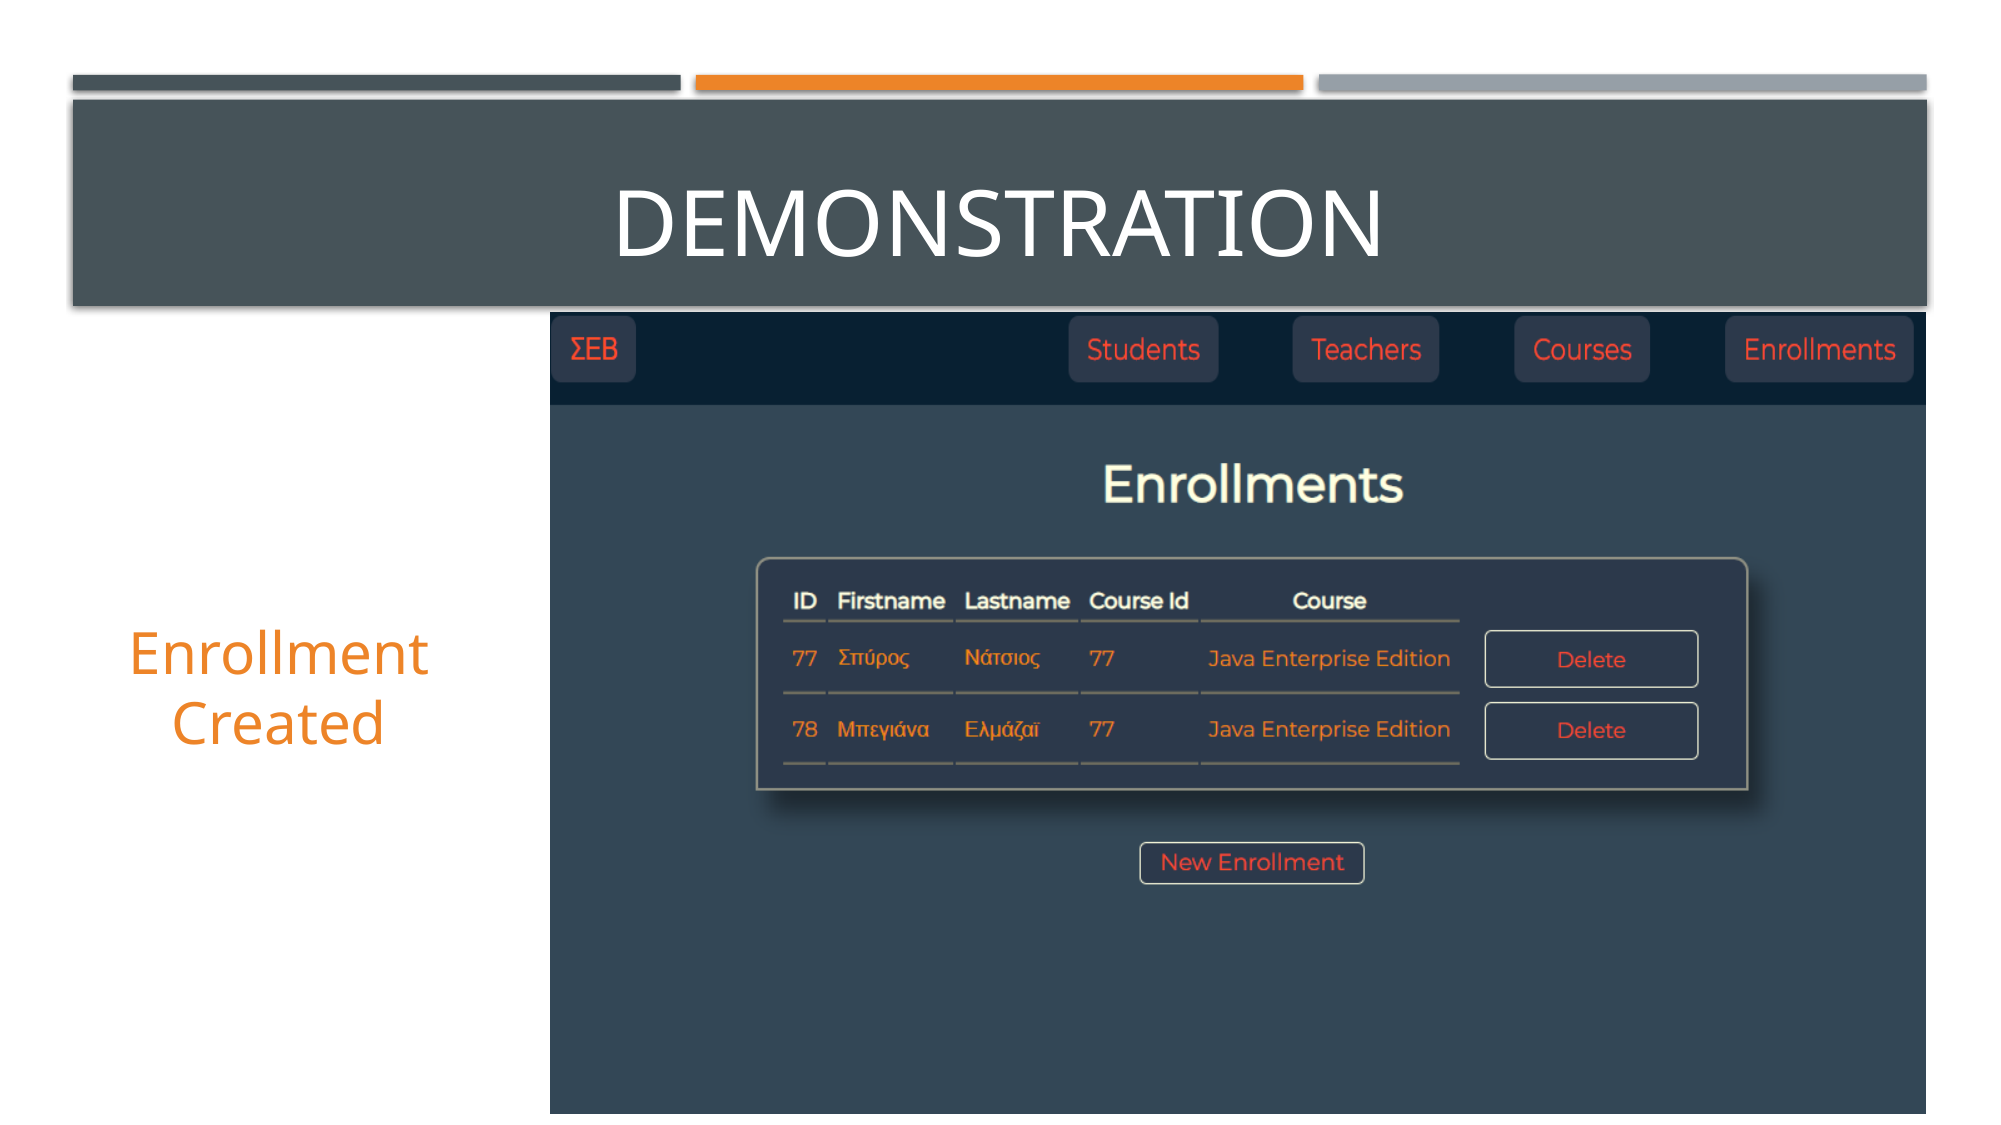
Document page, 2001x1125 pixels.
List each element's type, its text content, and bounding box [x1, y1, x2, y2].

title DEMONSTRATION [95, 119, 1905, 282]
picture [549, 311, 1926, 1115]
text_box Enrollment Created [86, 678, 473, 764]
